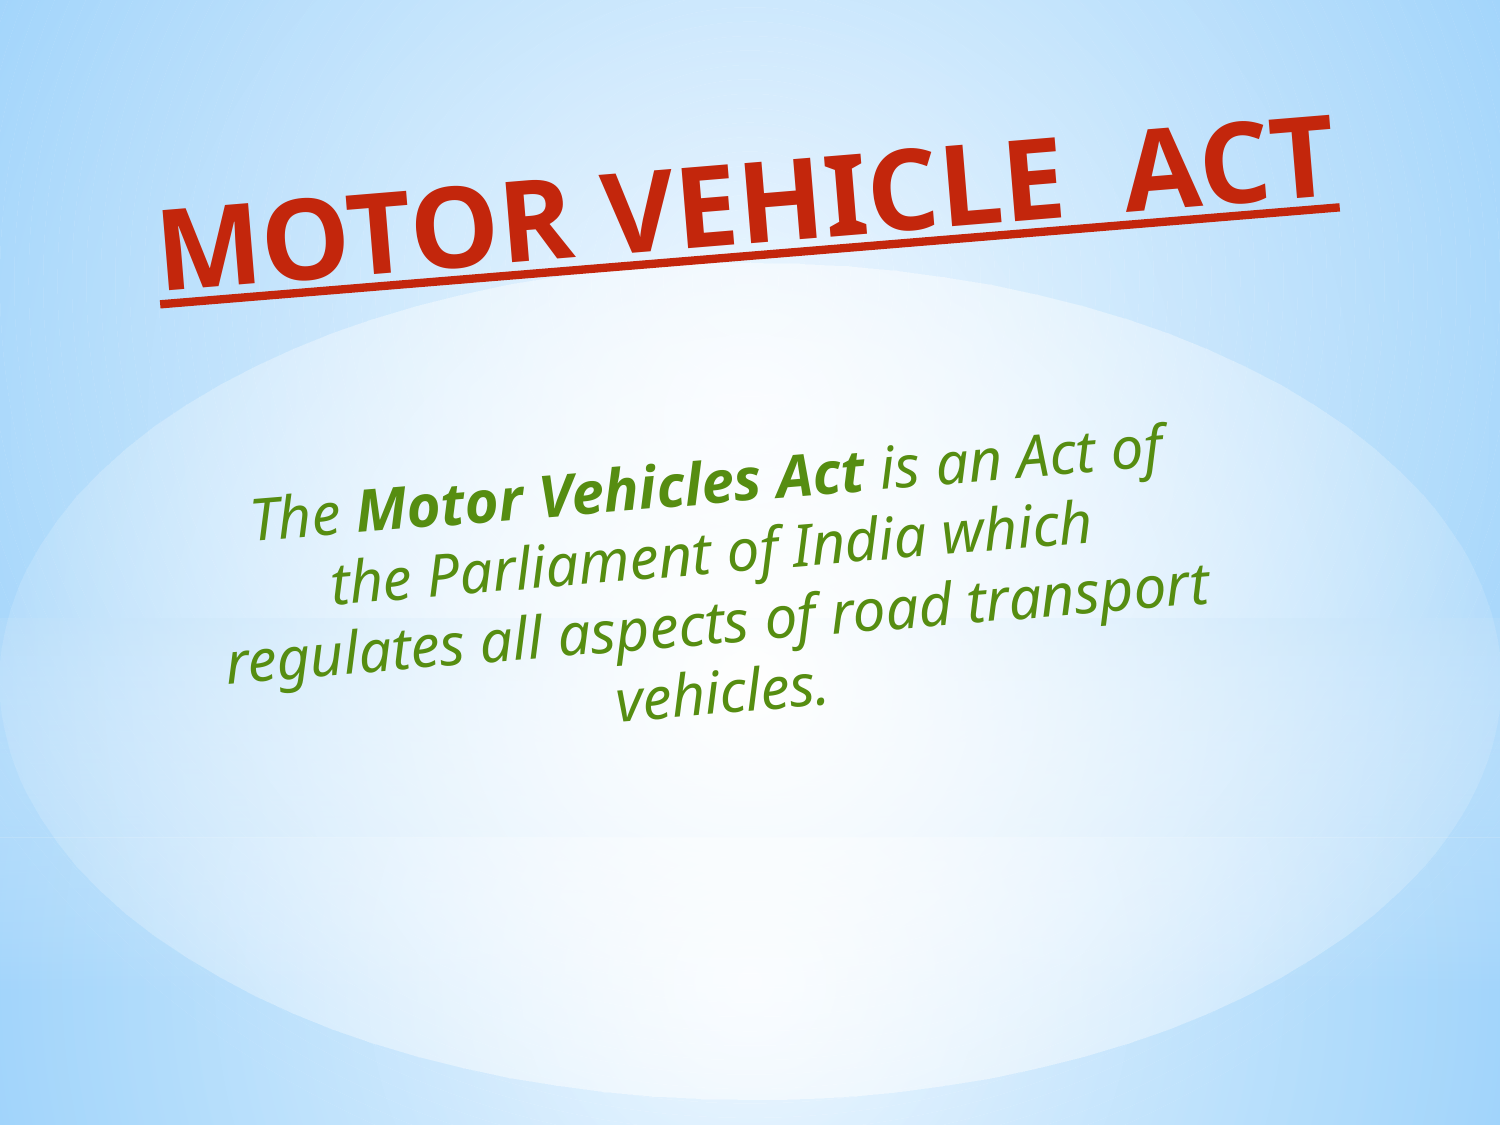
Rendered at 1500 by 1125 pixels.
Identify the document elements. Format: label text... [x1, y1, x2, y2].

list The Motor Vehicles Act is an Act of the Parliament of India which regulates all aspects of road transport vehicles. [174, 395, 1243, 744]
title MOTOR VEHICLE ACT [99, 72, 1360, 364]
